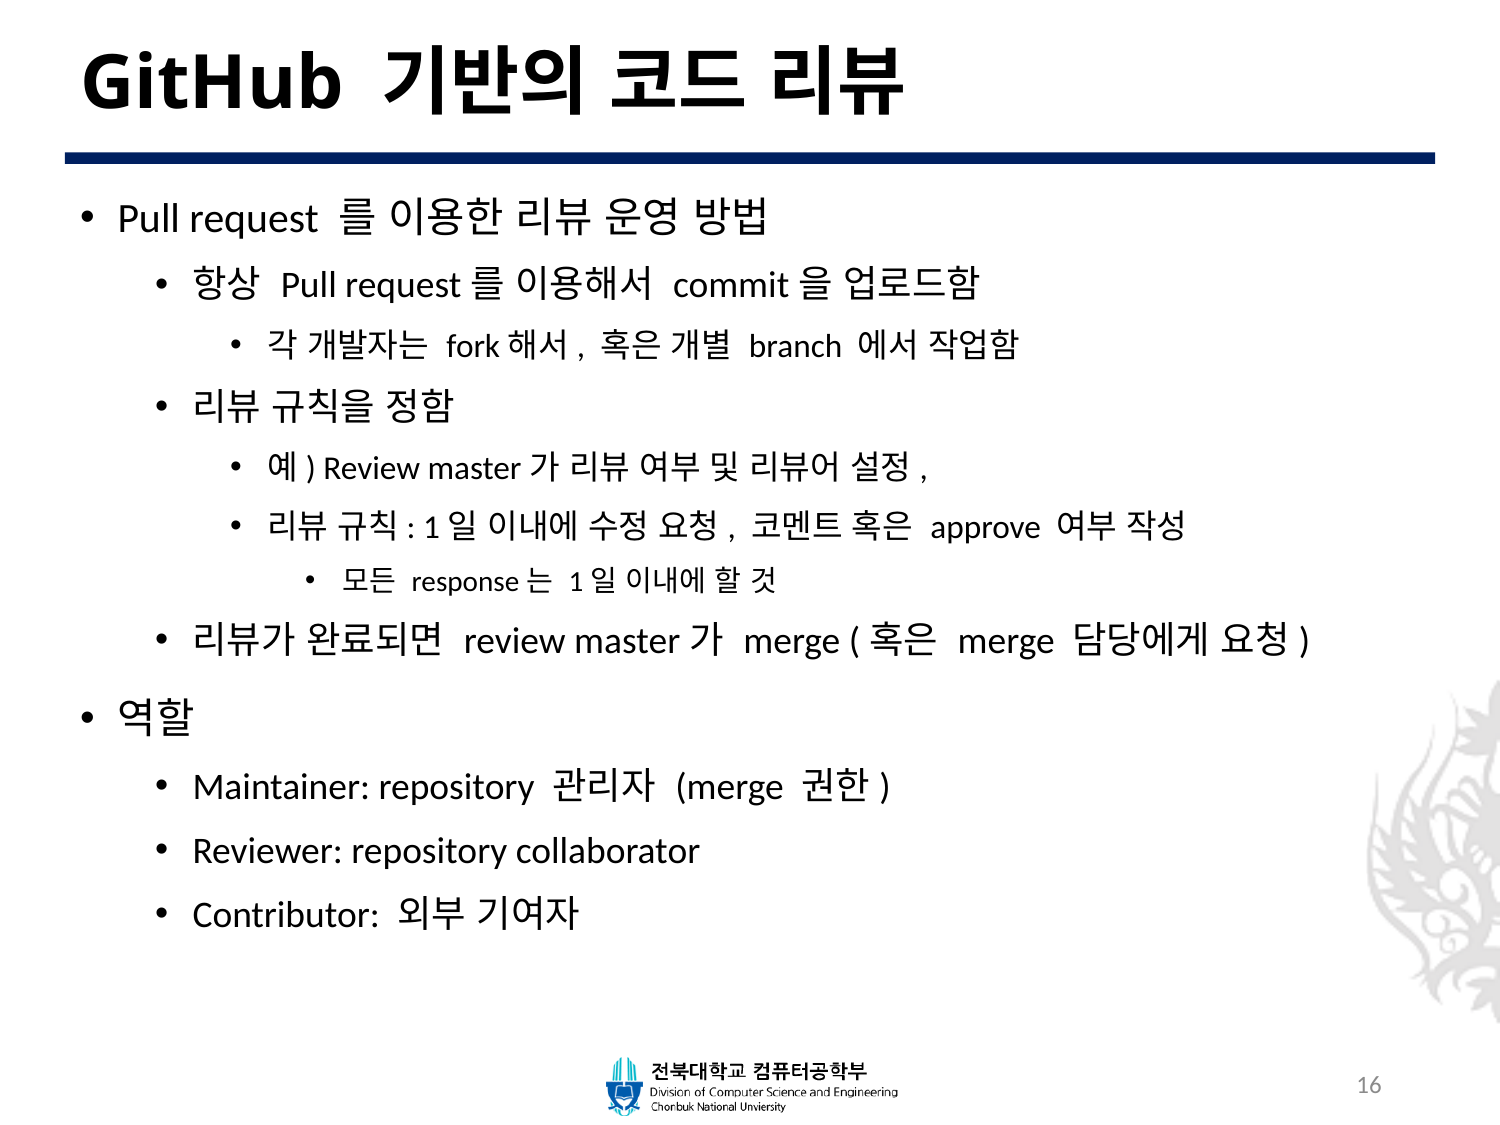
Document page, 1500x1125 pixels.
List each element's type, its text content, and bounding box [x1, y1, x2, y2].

picture [600, 1057, 900, 1116]
title GitHub 기반의 코드 리뷰 [64, 26, 1436, 143]
list Pull request 를 이용한 리뷰 운영 방법 항상 Pull request를 이용해서 commit을 업로드함 각 개발자는 fork해서, 혹은 개별 branch 에서 작업함 리뷰 규칙을 정함 예) Review master가 리뷰 여부 및 리뷰어 설정, 리뷰 규칙: 1일 이내에 수정 요청, 코멘트 혹은 approve 여부 작성 모든 response는 1일 이내에 할 것 리뷰가 완료되면 review master가 merge (혹은 merge 담당에게 요청) 역할 Maintainer: repository 관리자 (merge 권한) Reviewer: repository collaborator Contributor: 외부 기여자 [64, 173, 1436, 1039]
slide_number 16 [1059, 1057, 1397, 1111]
